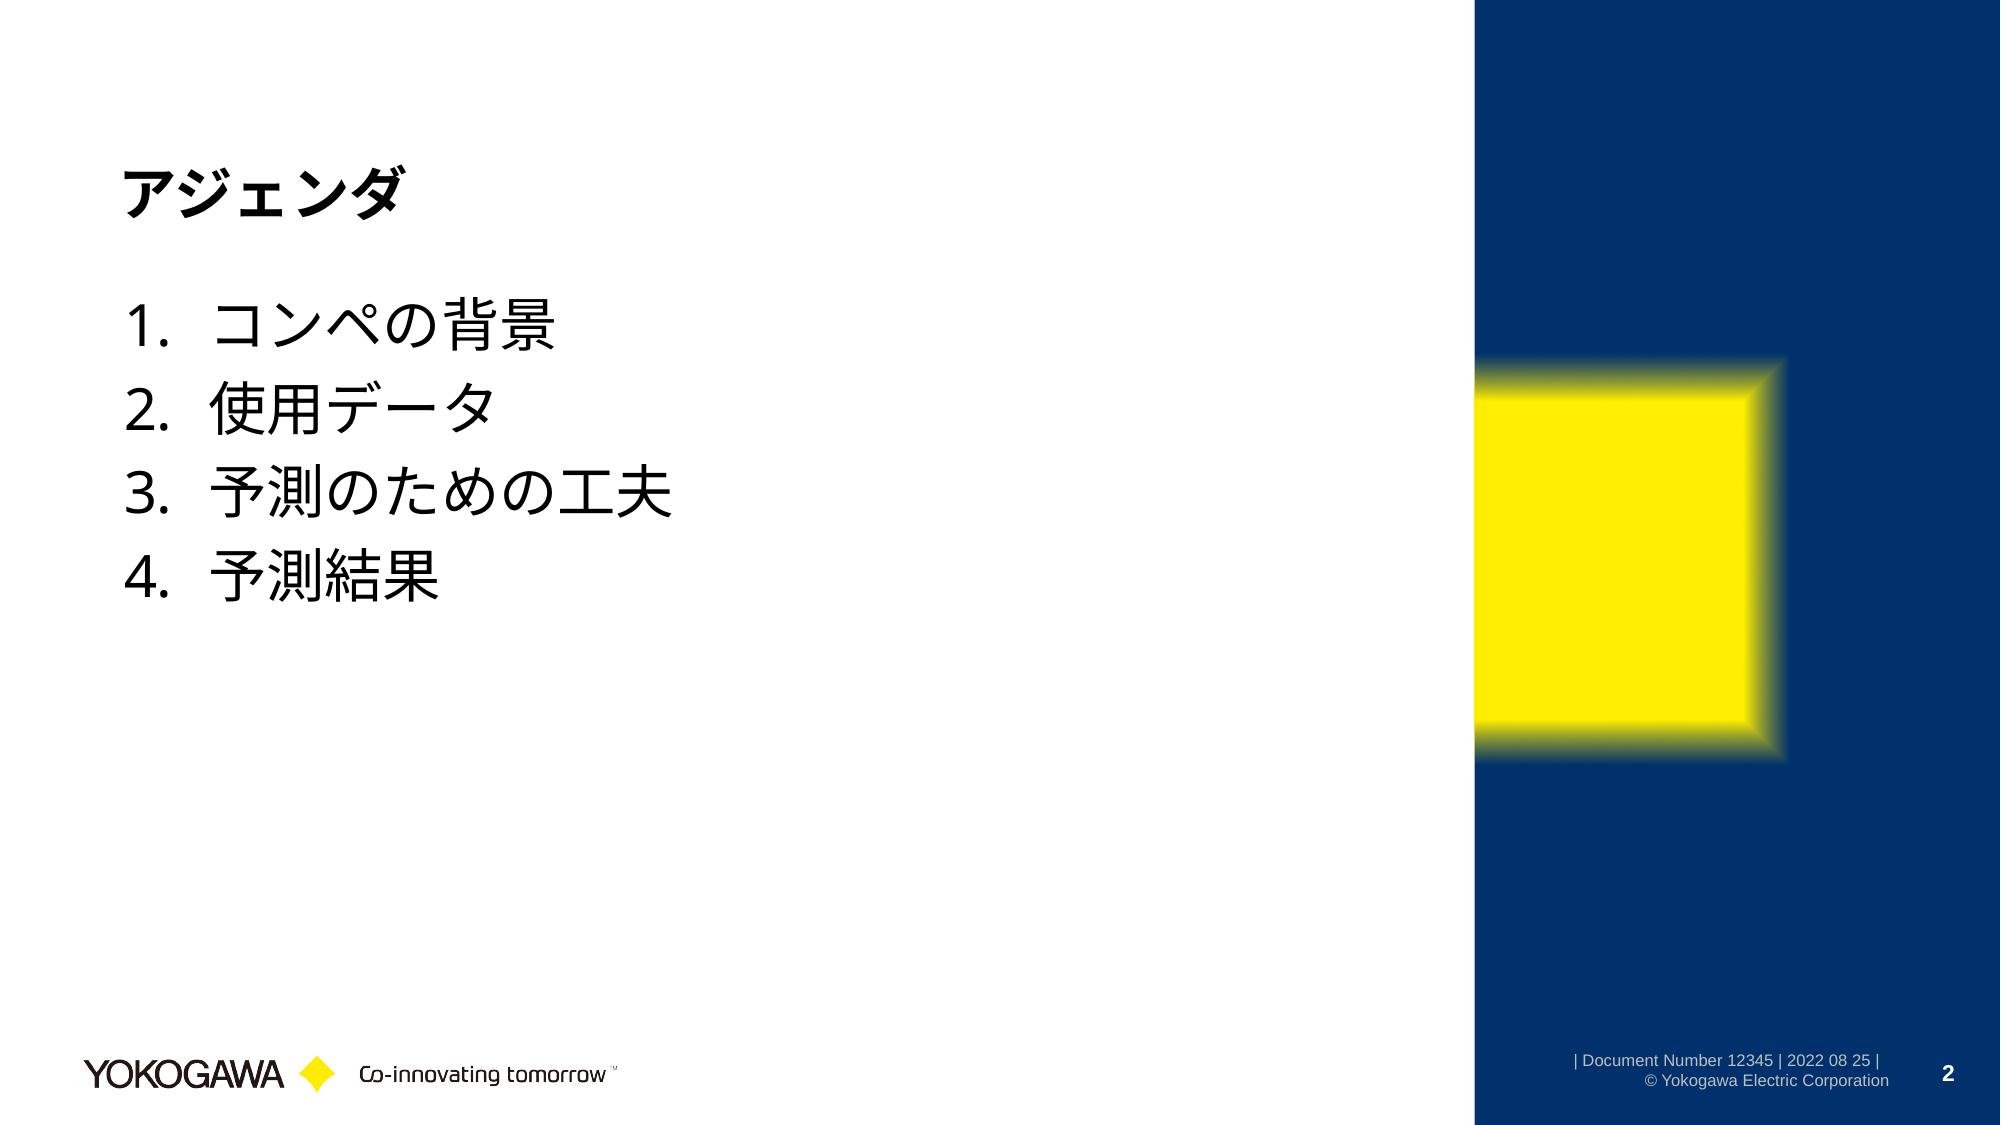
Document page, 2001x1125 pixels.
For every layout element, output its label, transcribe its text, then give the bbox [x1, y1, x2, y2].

picture [1474, 288, 1856, 832]
list コンペの背景 使用データ 予測のための工夫 予測結果 [108, 288, 1425, 968]
picture [83, 1055, 617, 1093]
title アジェンダ [103, 148, 1426, 244]
slide_number 2 [1904, 1042, 1970, 1103]
